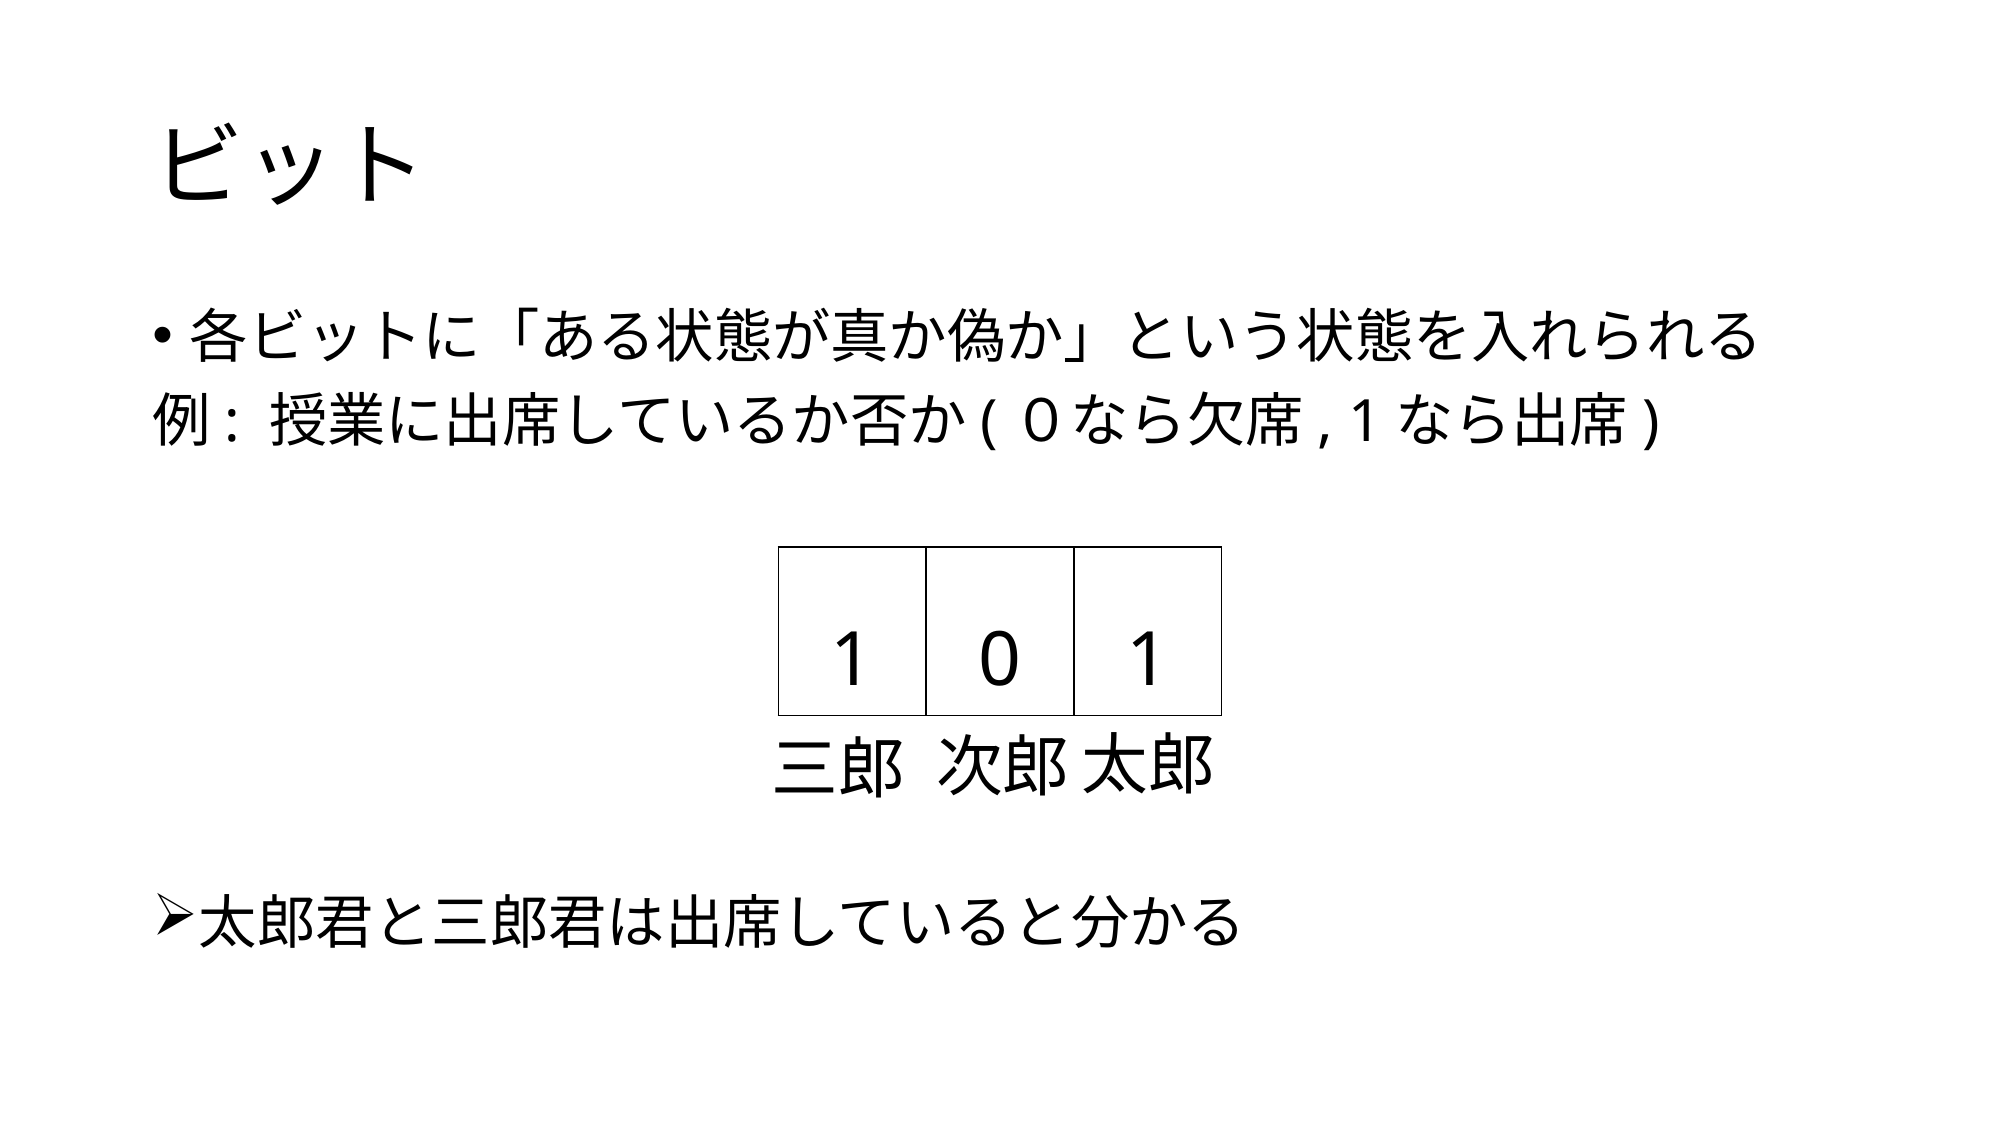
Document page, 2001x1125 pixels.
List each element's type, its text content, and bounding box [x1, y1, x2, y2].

text_box 太郎 [1066, 714, 1248, 810]
table_header 1 [1075, 548, 1221, 714]
table_header 0 [927, 548, 1073, 715]
text_box 次郎 [921, 716, 1102, 812]
text_box 三郎 [757, 718, 938, 814]
table_header 1 [779, 548, 925, 715]
title ビット [137, 59, 1863, 278]
list 各ビットに「ある状態が真か偽か」という状態を入れられる 例: 授業に出席しているか否か(０なら欠席, 1なら出席) 太郎君と三郎君は出席していると分かる [137, 299, 1863, 1014]
